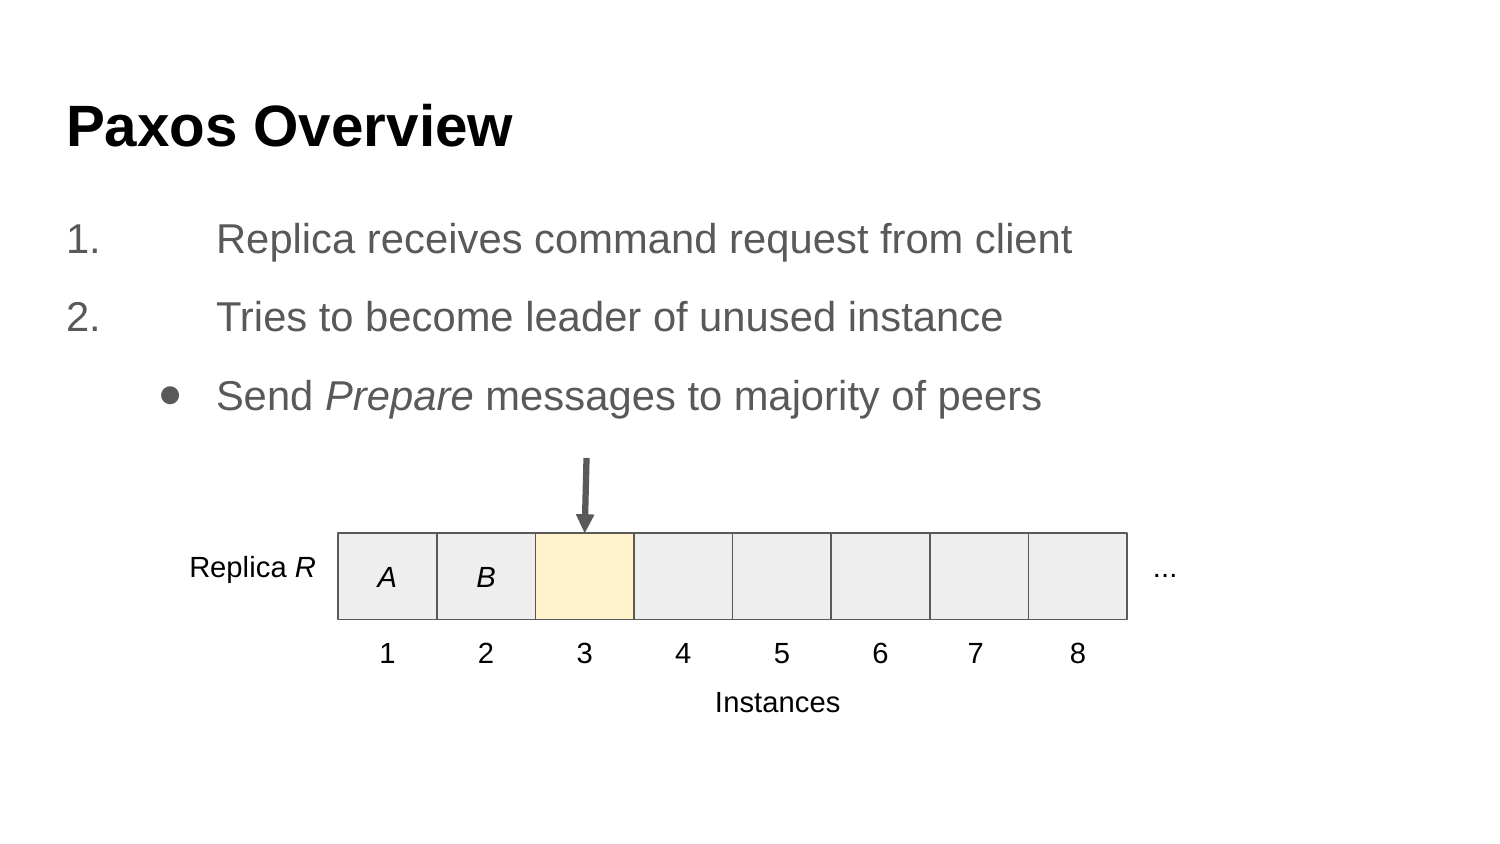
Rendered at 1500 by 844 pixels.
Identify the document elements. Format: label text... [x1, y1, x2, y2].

text_box 3 [558, 619, 612, 683]
text_box 1 [361, 619, 414, 683]
text_box 2 [459, 619, 513, 683]
text_box 4 [656, 619, 710, 683]
text_box A [339, 533, 436, 620]
text_box [535, 533, 634, 620]
text_box 7 [952, 619, 1006, 683]
text_box [634, 533, 732, 620]
text_box [732, 533, 831, 620]
list 1. Replica receives command request from client 2. Tries to become leader of unused instance Send Prepare messages to majority of peers [51, 189, 1449, 409]
text_box 8 [1051, 619, 1105, 683]
text_box B [436, 533, 535, 620]
title Paxos Overview [51, 72, 1449, 167]
text_box [929, 533, 1028, 620]
text_box Instances [700, 667, 864, 762]
text_box Replica R [174, 533, 339, 620]
text_box [831, 533, 929, 620]
text_box [1028, 533, 1128, 620]
text_box 5 [755, 619, 809, 683]
text_box 6 [854, 619, 907, 683]
text_box ... [1137, 533, 1302, 620]
